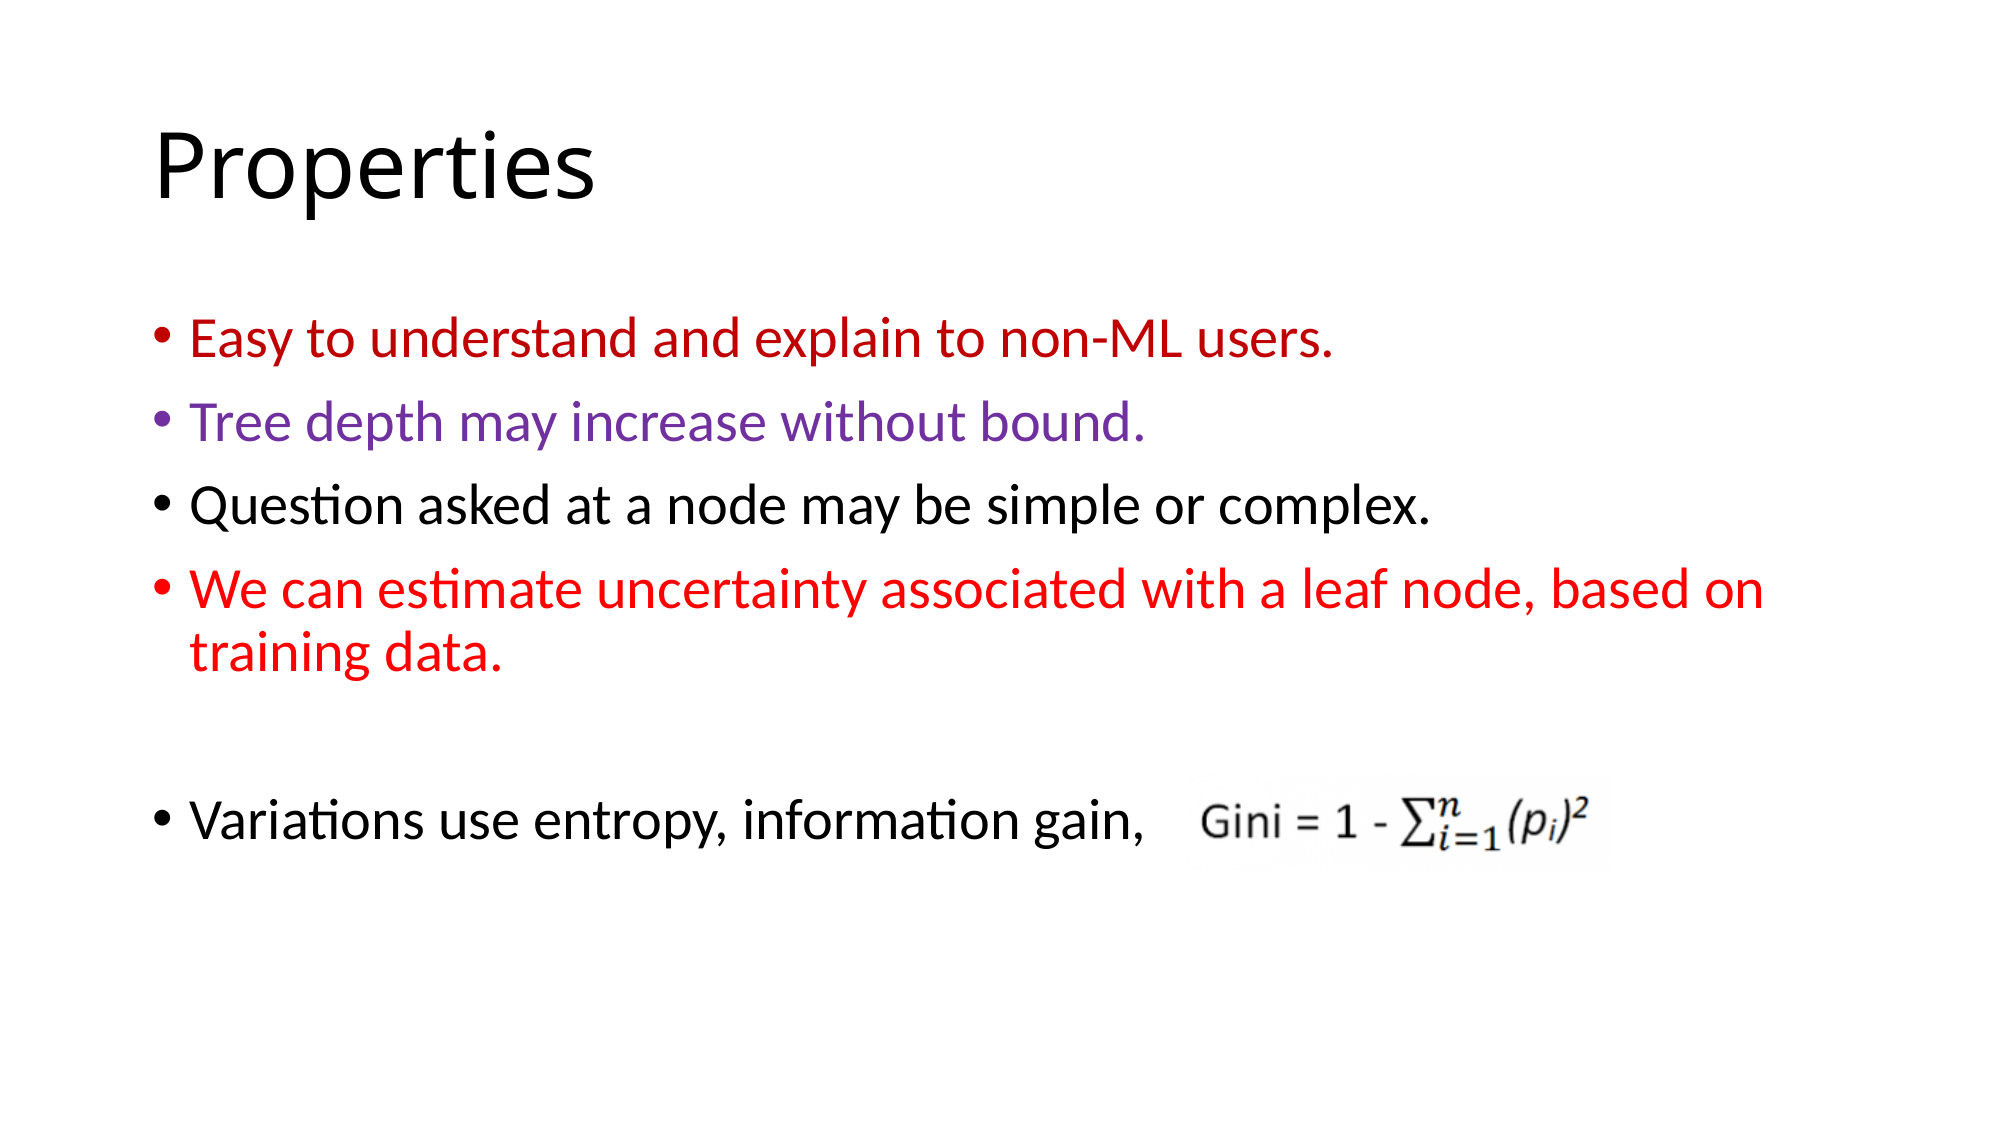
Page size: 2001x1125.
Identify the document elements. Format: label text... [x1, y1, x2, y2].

title Properties [137, 59, 1863, 278]
list Easy to understand and explain to non-ML users. Tree depth may increase without bound. Question asked at a node may be simple or complex. We can estimate uncertainty associated with a leaf node, based on training data. Variations use entropy, information gain, [137, 299, 1863, 1014]
picture [1187, 774, 1613, 872]
